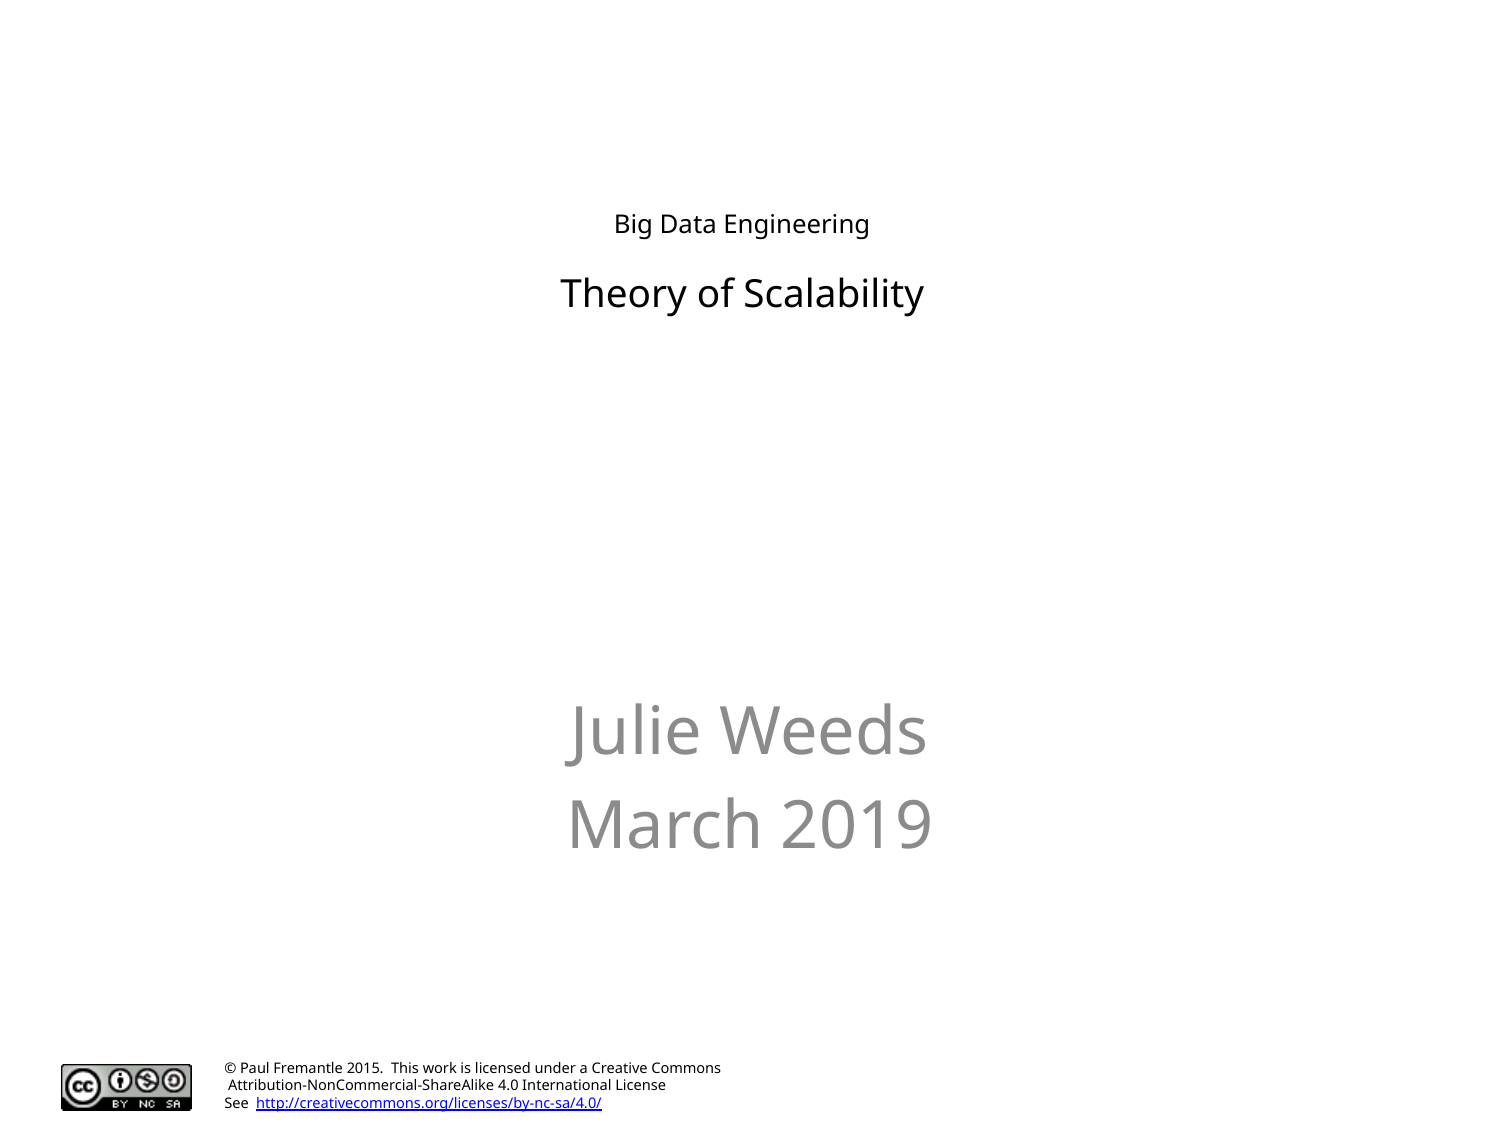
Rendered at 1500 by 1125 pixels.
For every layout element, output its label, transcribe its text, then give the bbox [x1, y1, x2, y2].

title Big Data Engineering Theory of Scalability [112, 202, 1373, 323]
picture [61, 1064, 192, 1111]
subtitle Julie Weeds March 2019 [225, 682, 1275, 971]
